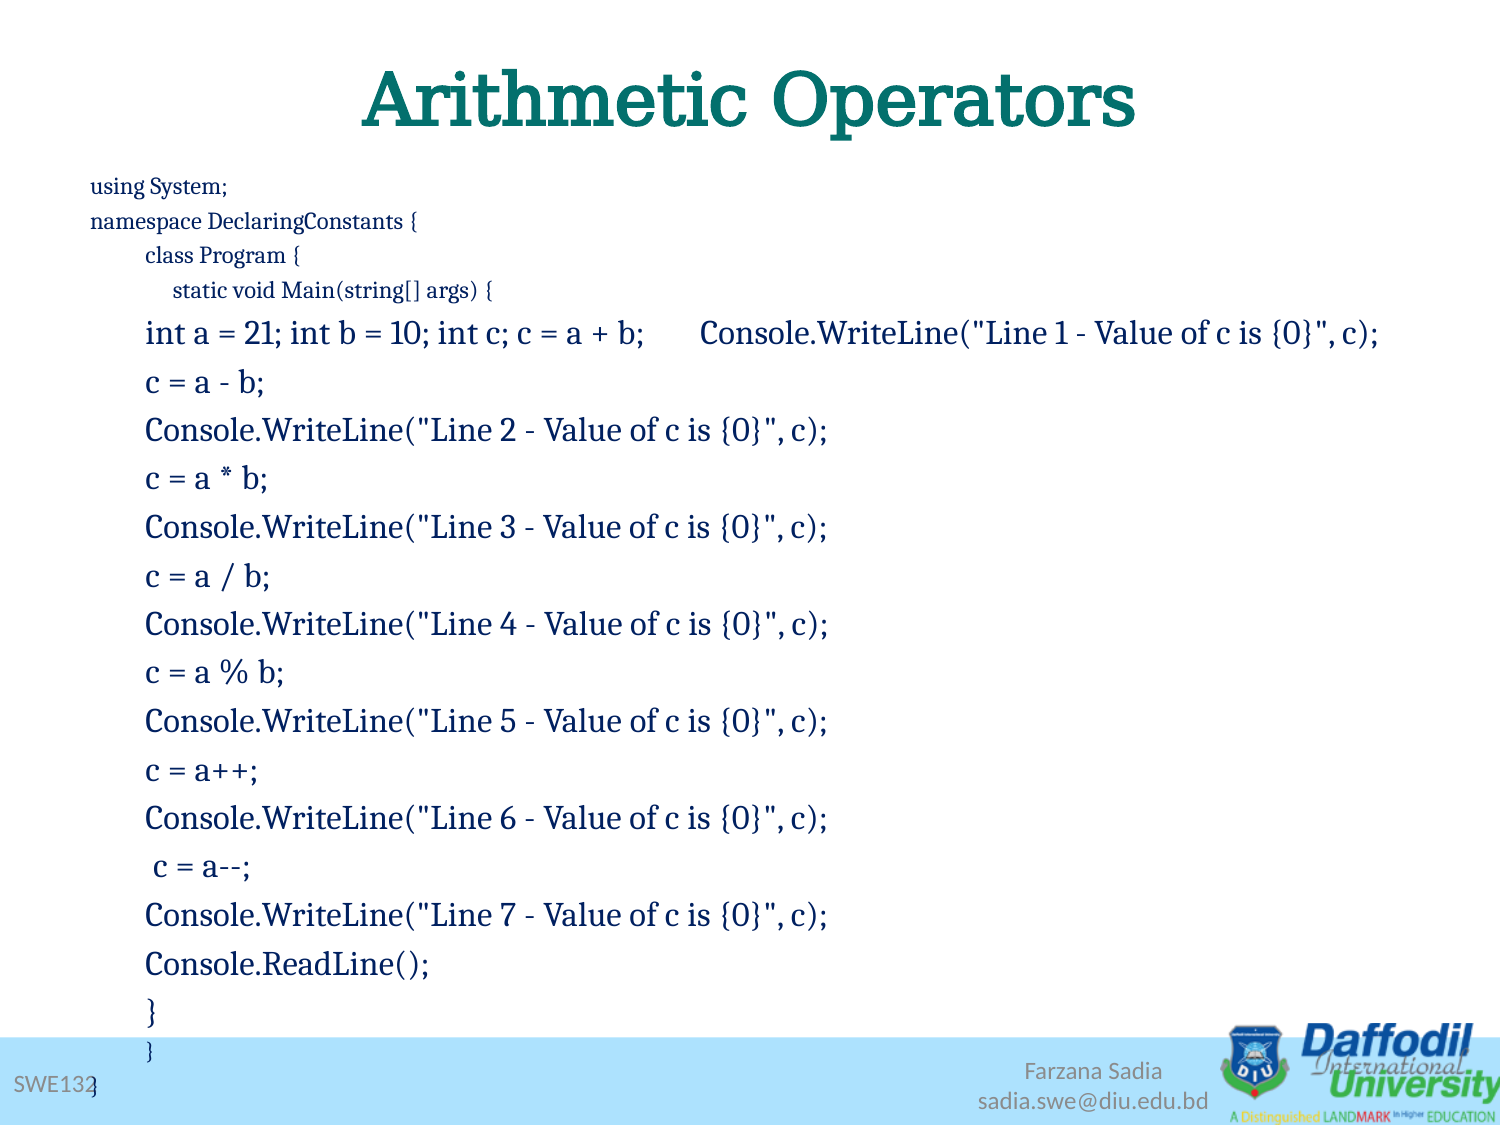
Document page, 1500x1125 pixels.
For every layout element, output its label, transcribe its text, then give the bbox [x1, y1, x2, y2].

title Arithmetic Operators [75, 45, 1425, 162]
list using System; namespace DeclaringConstants { class Program { static void Main(string[] args) { int a = 21; int b = 10; int c; c = a + b; Console.WriteLine("Line 1 - Value of c is {0}", c); c = a - b; Console.WriteLine("Line 2 - Value of c is {0}", c); c = a * b; Console.WriteLine("Line 3 - Value of c is {0}", c); c = a / b; Console.WriteLine("Line 4 - Value of c is {0}", c); c = a % b; Console.WriteLine("Line 5 - Value of c is {0}", c); c = a++; Console.WriteLine("Line 6 - Value of c is {0}", c); c = a--; Console.WriteLine("Line 7 - Value of c is {0}", c); Console.ReadLine(); } } } [75, 162, 1425, 1125]
picture [1425, 1023, 1500, 1125]
